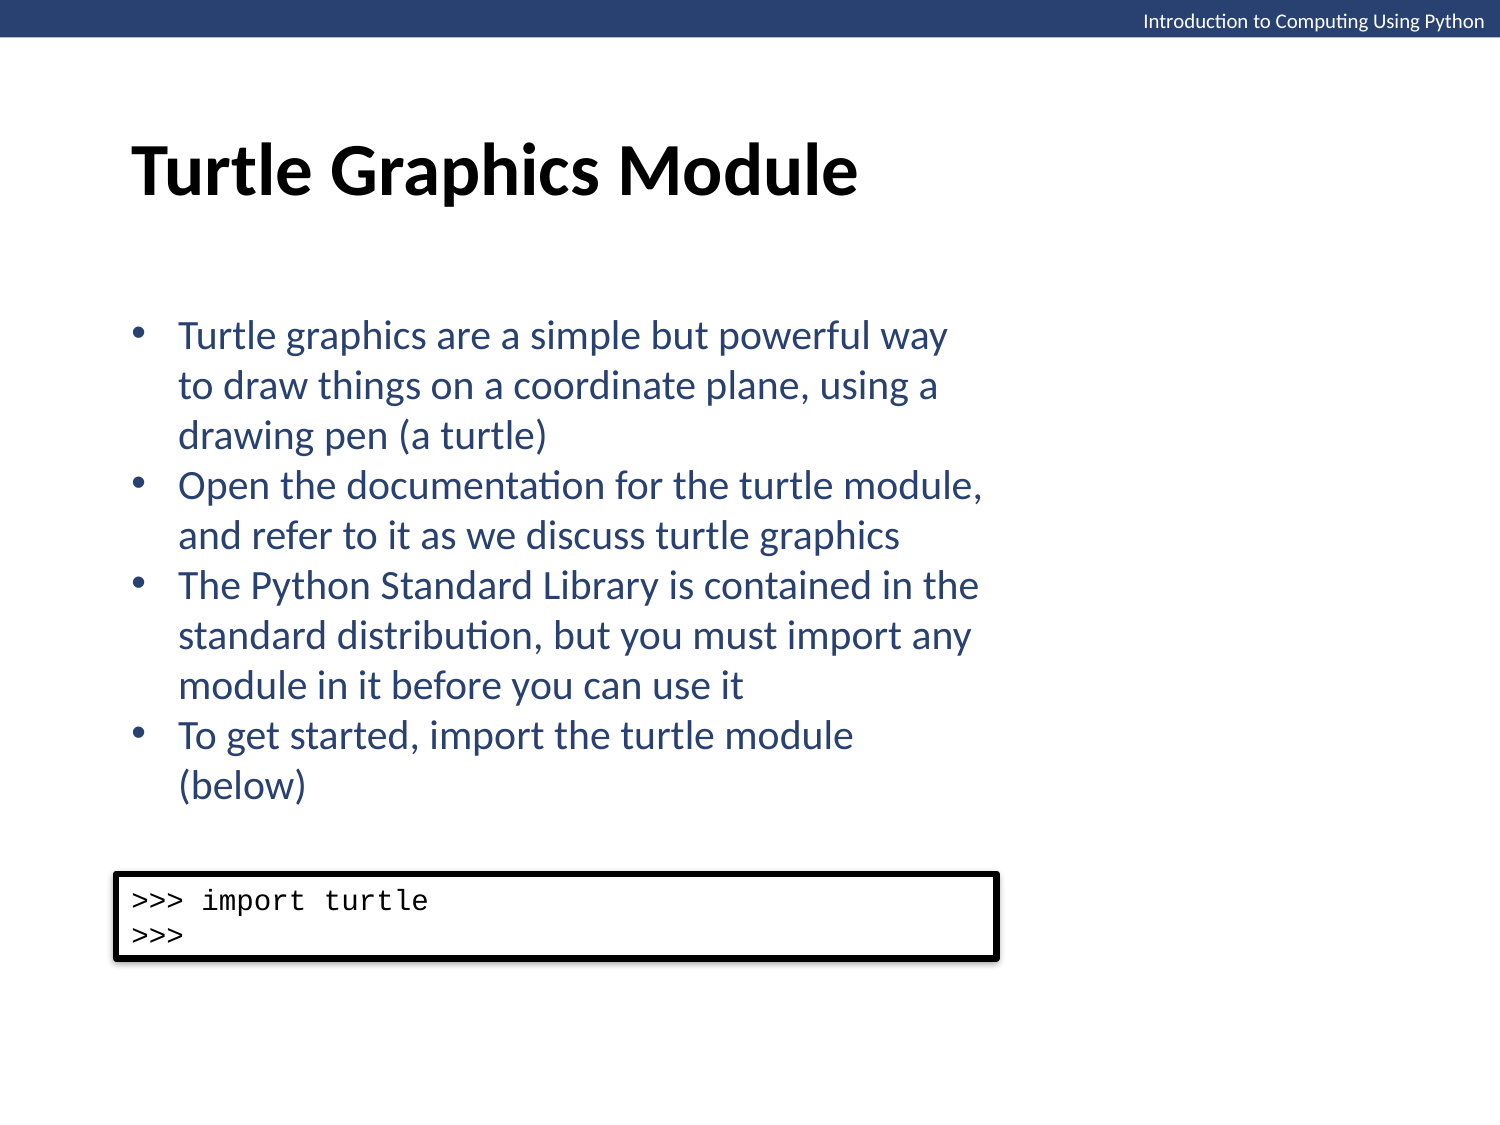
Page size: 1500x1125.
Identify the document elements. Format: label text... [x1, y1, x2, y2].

text_box >>> import turtle >>> [116, 873, 997, 959]
text_box Introduction to Computing Using Python [1392, 0, 1500, 40]
text_box [0, 0, 116, 38]
text_box Turtle Graphics Module [116, 0, 1392, 242]
text_box Turtle graphics are a simple but powerful way to draw things on a coordinate plane, using a drawing pen (a turtle) Open the documentation for the turtle module, and refer to it as we discuss turtle graphics The Python Standard Library is contained in the standard distribution, but you must import any module in it before you can use it To get started, import the turtle module (below) [116, 299, 1005, 815]
